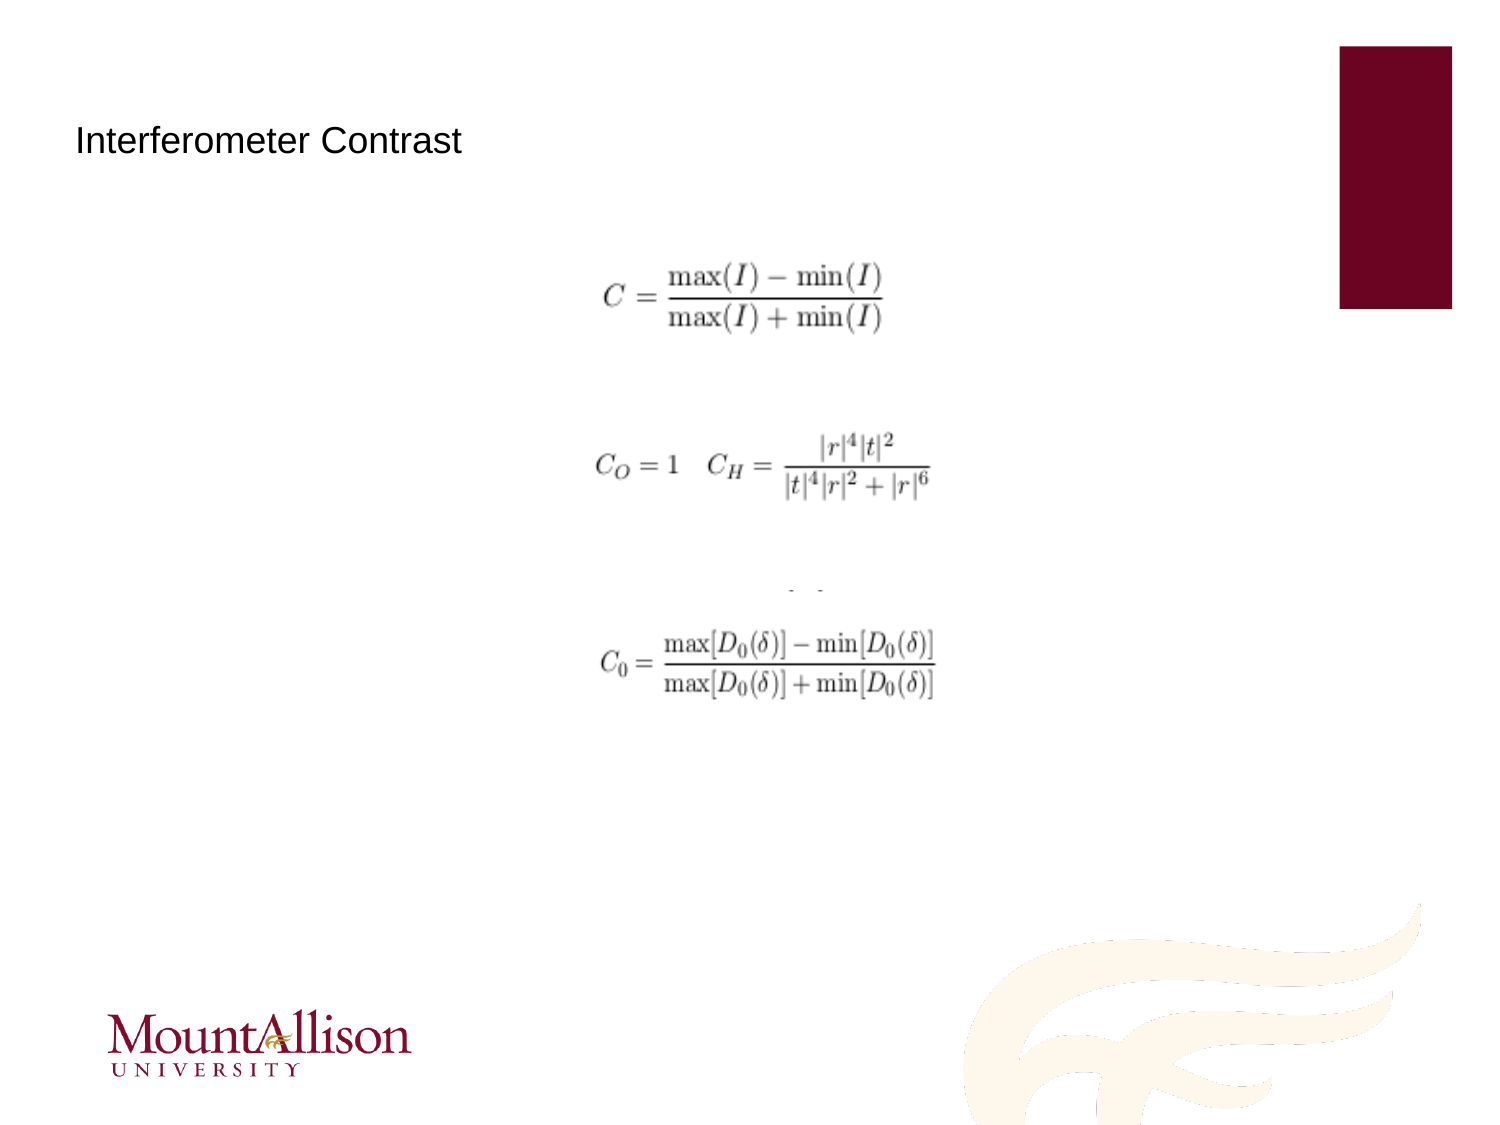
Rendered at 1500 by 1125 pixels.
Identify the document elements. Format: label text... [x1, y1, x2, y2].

picture [566, 590, 969, 730]
picture [542, 401, 946, 532]
text_box Interferometer Contrast [75, 44, 1425, 233]
picture [534, 233, 922, 355]
picture [107, 901, 1423, 1125]
